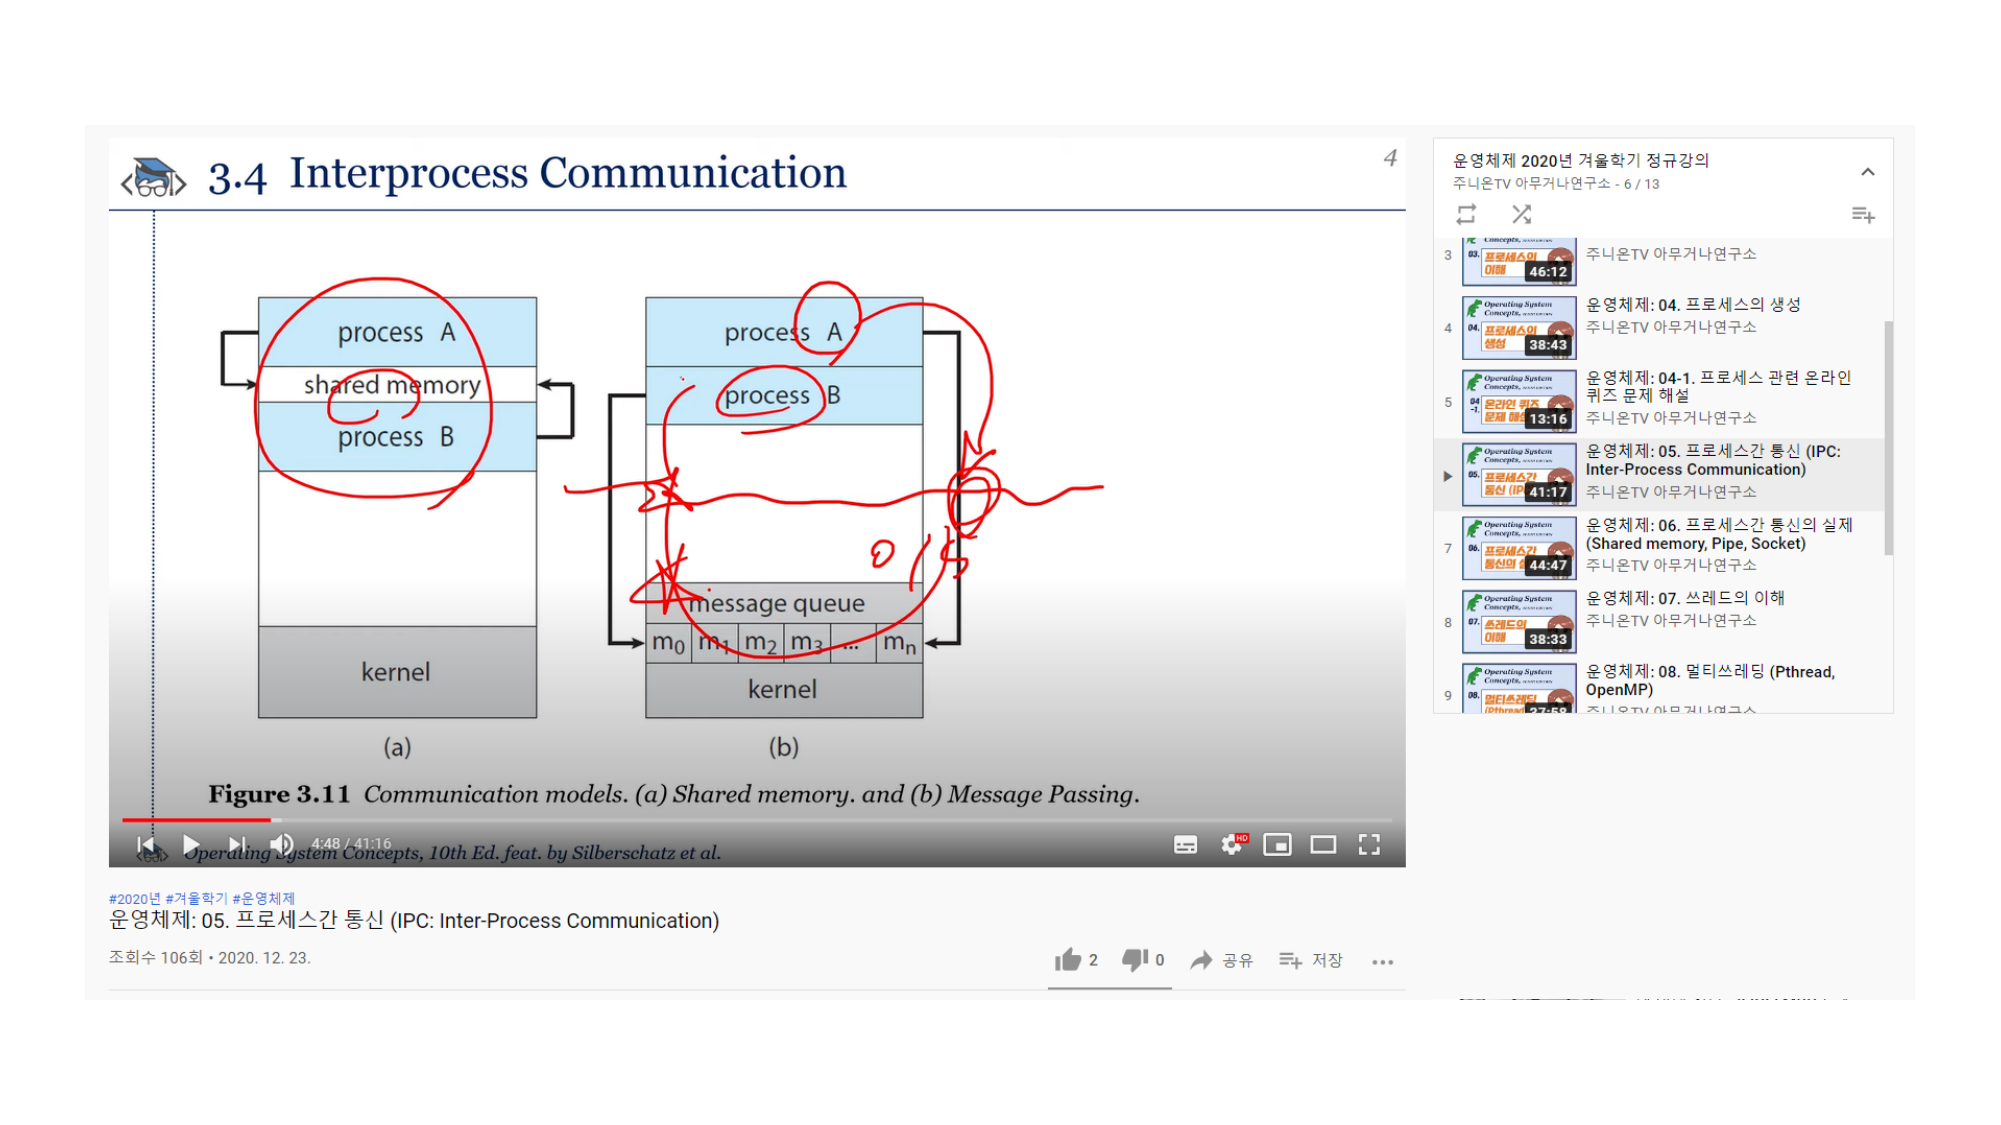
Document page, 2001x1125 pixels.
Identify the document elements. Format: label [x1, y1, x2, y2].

picture [85, 125, 1915, 1000]
